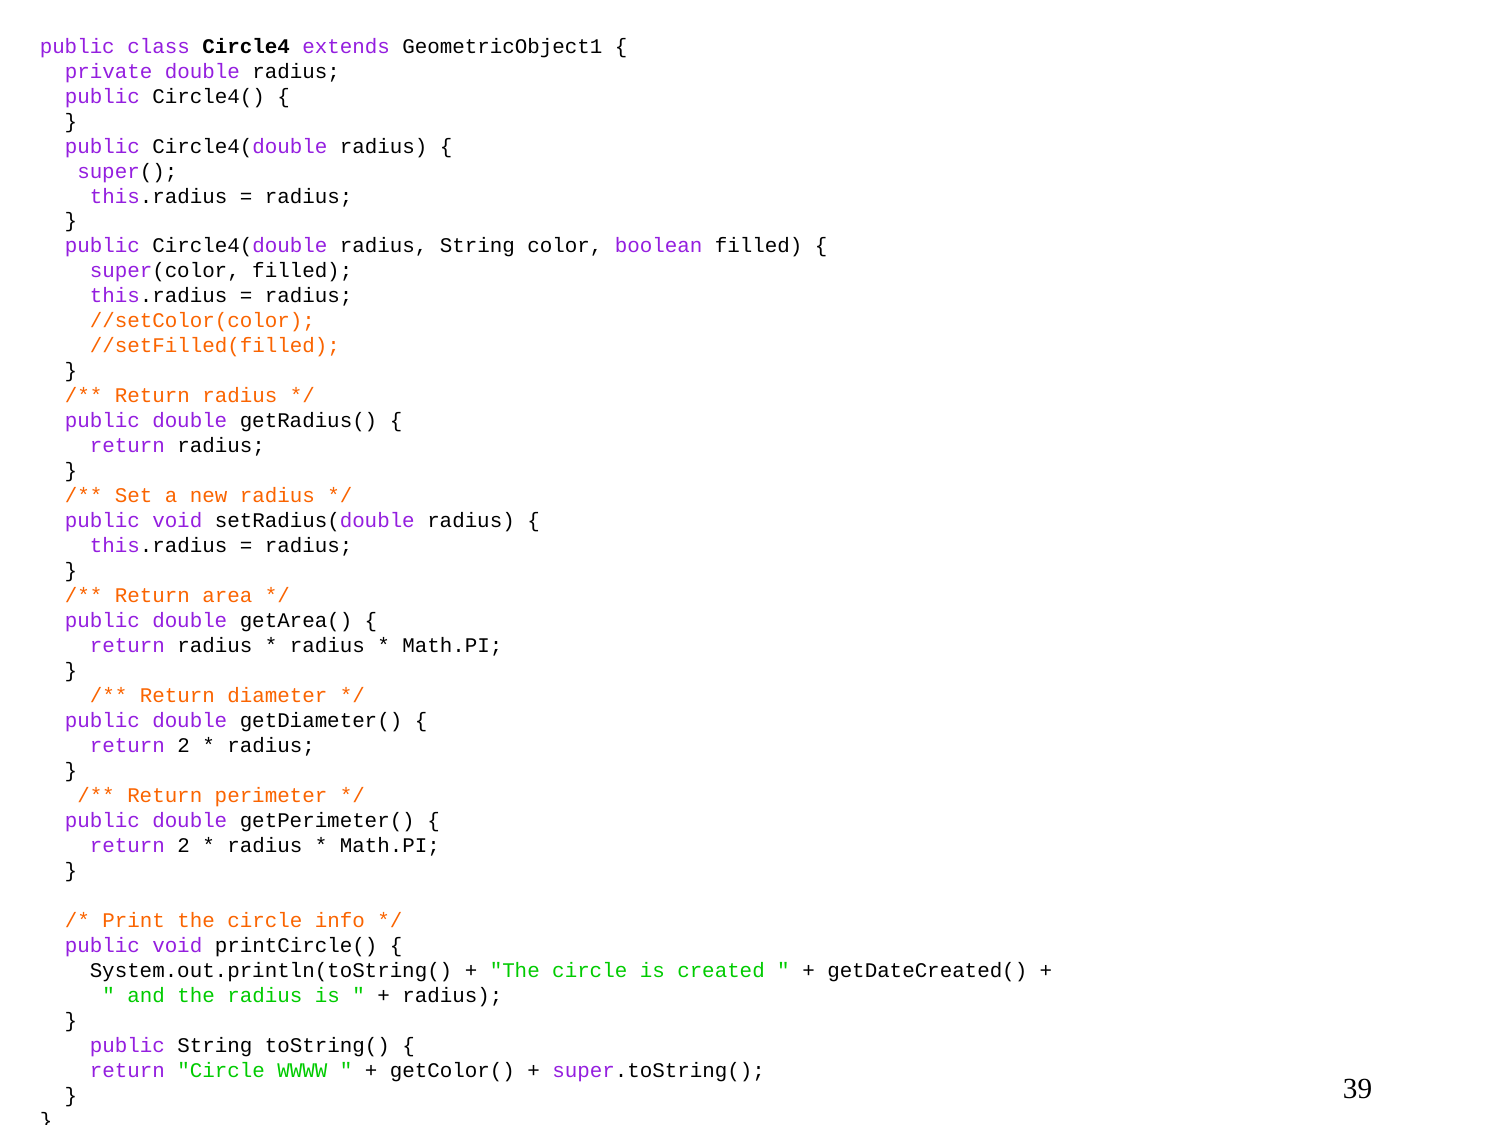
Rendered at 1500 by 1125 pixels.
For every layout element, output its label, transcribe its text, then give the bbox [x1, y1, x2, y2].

text_box public class Circle4 extends GeometricObject1 { private double radius; public Circle4() { } public Circle4(double radius) { super(); this.radius = radius; } public Circle4(double radius, String color, boolean filled) { super(color, filled); this.radius = radius; //setColor(color); //setFilled(filled); } /** Return radius */ public double getRadius() { return radius; } /** Set a new radius */ public void setRadius(double radius) { this.radius = radius; } /** Return area */ public double getArea() { return radius * radius * Math.PI; } /** Return diameter */ public double getDiameter() { return 2 * radius; } /** Return perimeter */ public double getPerimeter() { return 2 * radius * Math.PI; } /* Print the circle info */ public void printCircle() { System.out.println(toString() + "The circle is created " + getDateCreated() + " and the radius is " + radius); } public String toString() { return "Circle WWWW " + getColor() + super.toString(); } } [24, 24, 1500, 1125]
